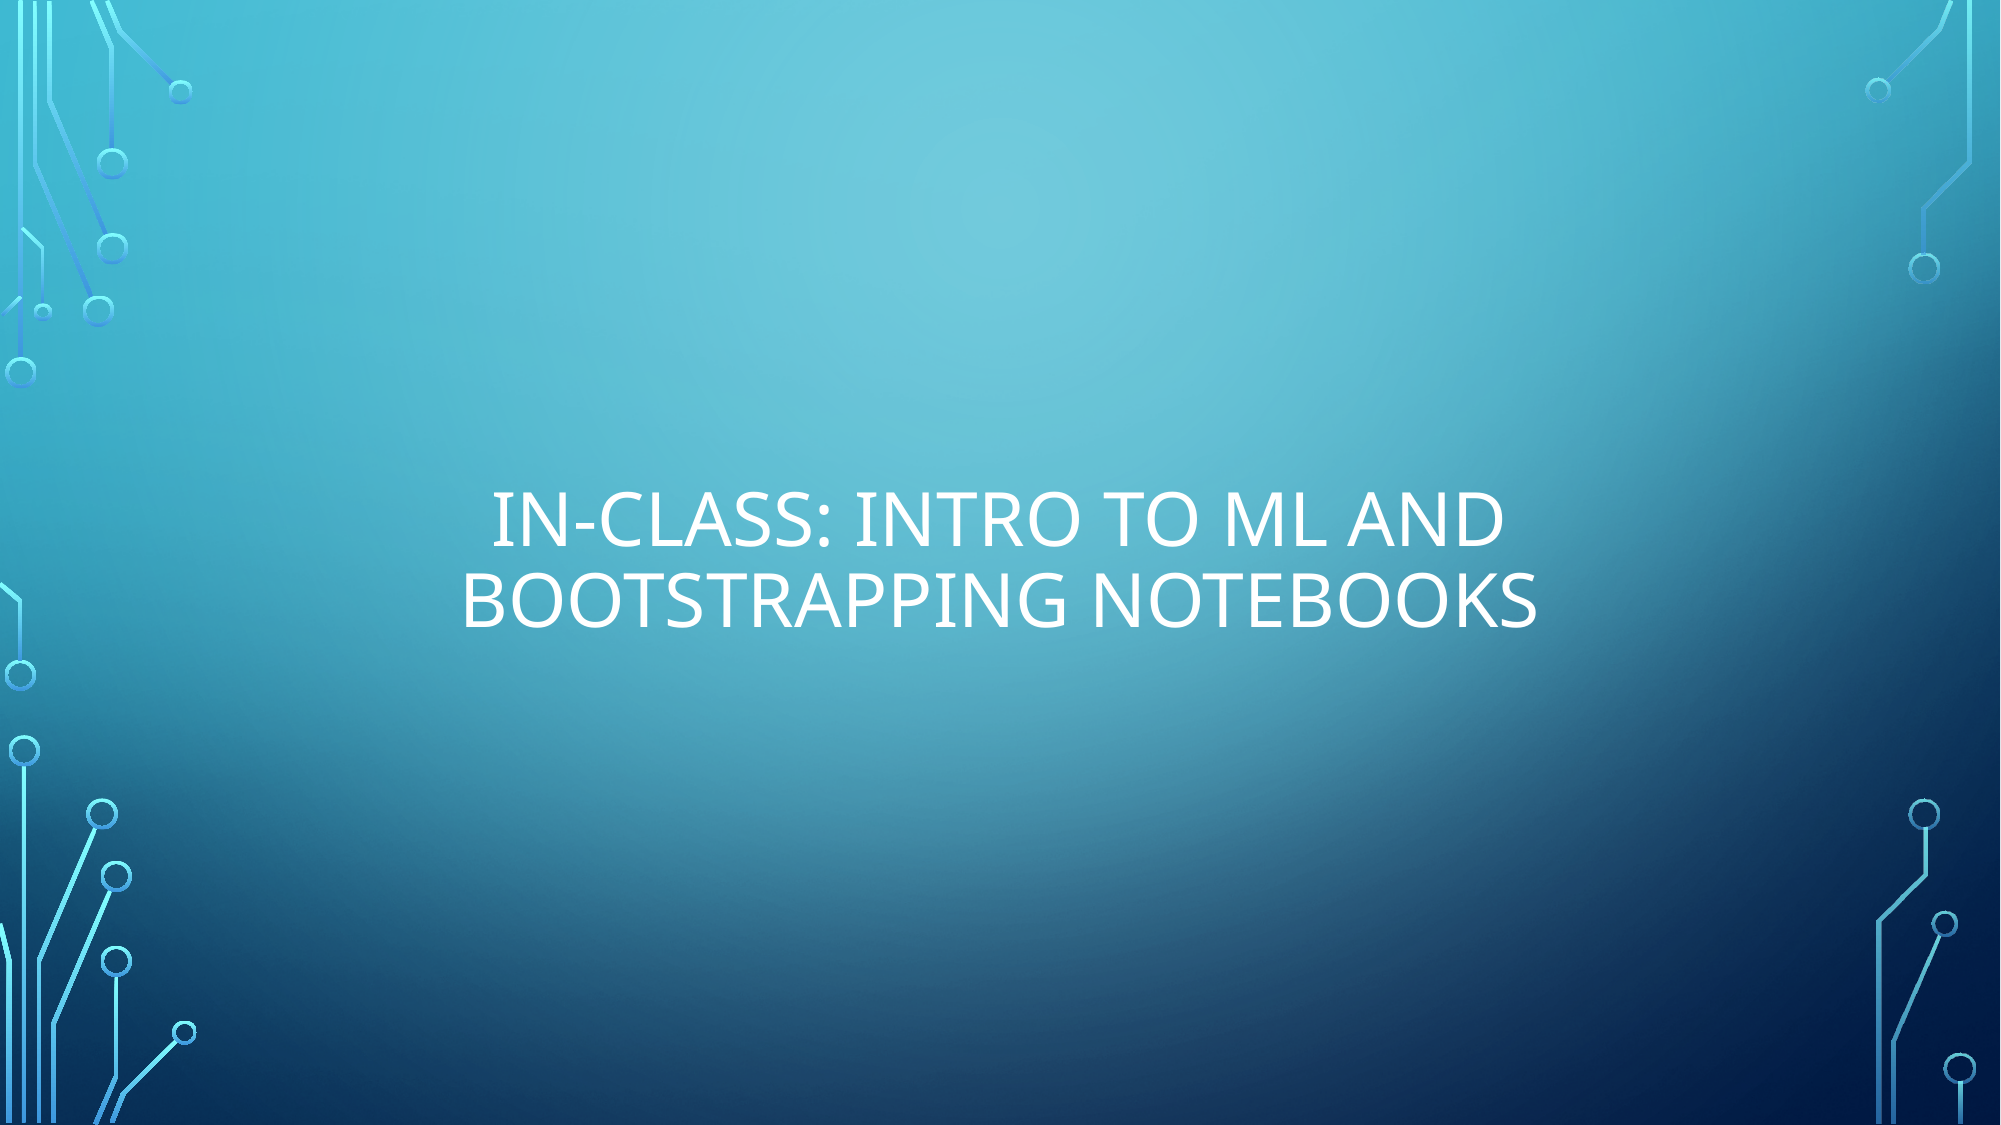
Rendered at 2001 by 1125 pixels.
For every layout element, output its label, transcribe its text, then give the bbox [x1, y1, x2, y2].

title In-class: intro to ml and bootstrapping notebooks [271, 441, 1728, 684]
